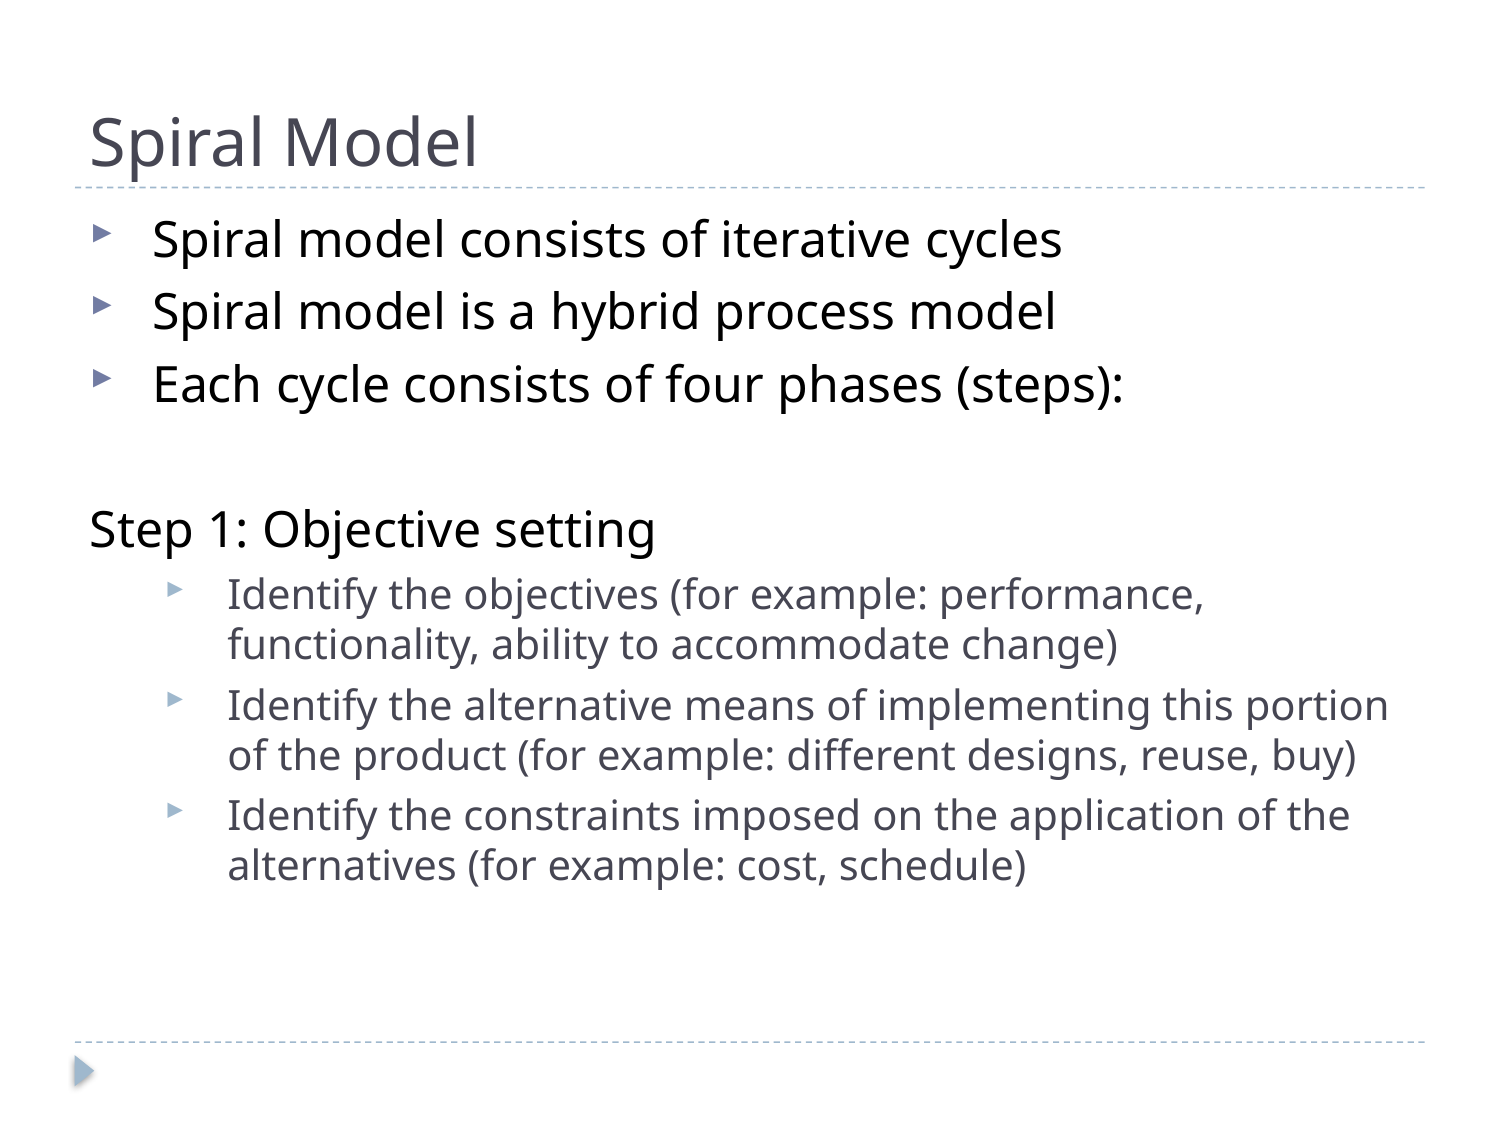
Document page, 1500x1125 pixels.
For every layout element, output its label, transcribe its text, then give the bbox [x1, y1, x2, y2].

title Spiral Model [75, 24, 1425, 188]
list Spiral model consists of iterative cycles Spiral model is a hybrid process model Each cycle consists of four phases (steps): Step 1: Objective setting Identify the objectives (for example: performance, functionality, ability to accommodate change) Identify the alternative means of implementing this portion of the product (for example: different designs, reuse, buy) Identify the constraints imposed on the application of the alternatives (for example: cost, schedule) [75, 200, 1425, 1006]
